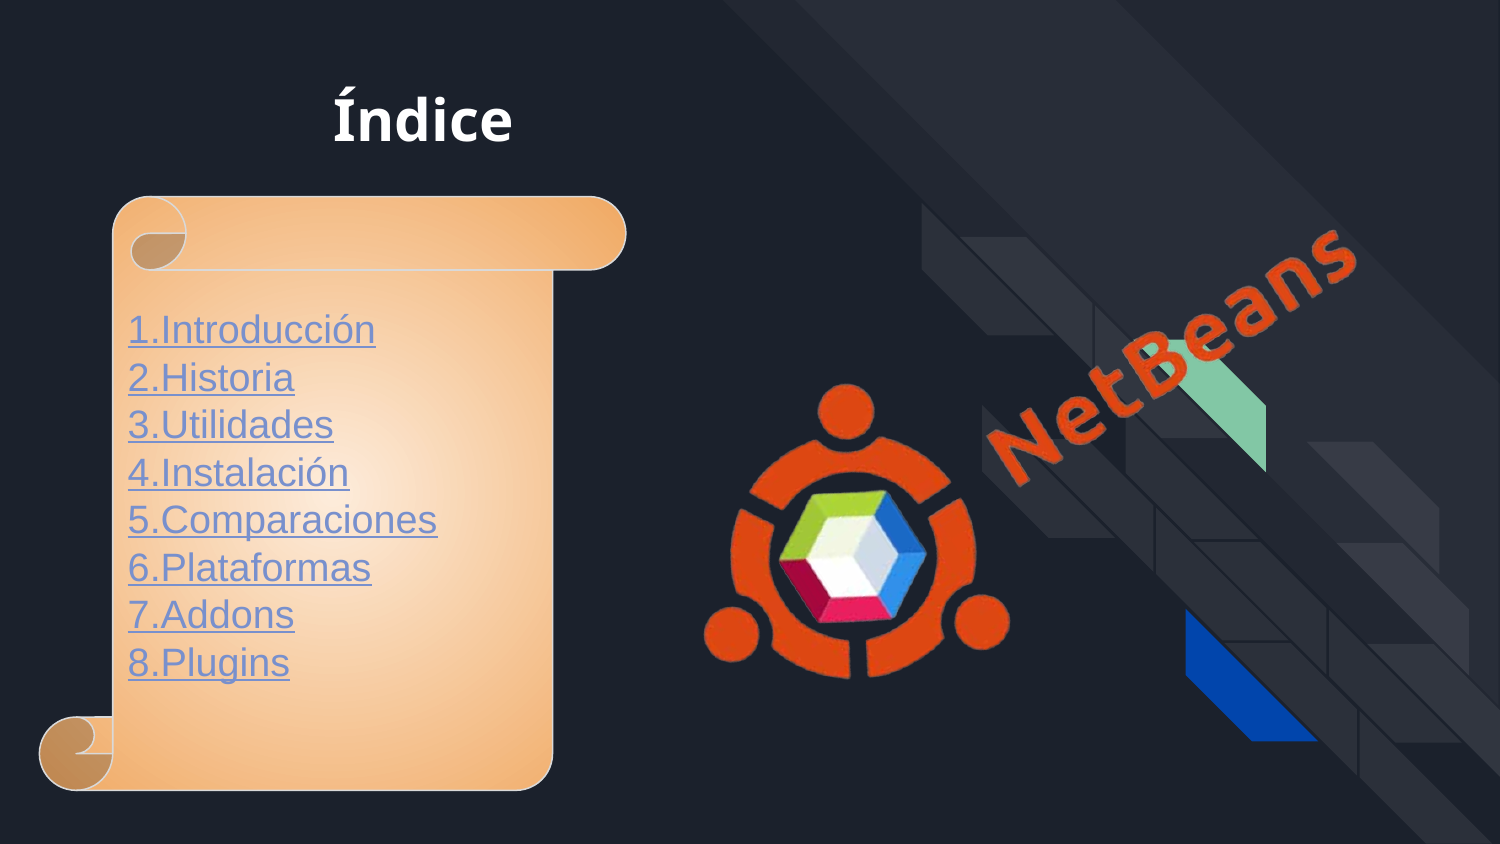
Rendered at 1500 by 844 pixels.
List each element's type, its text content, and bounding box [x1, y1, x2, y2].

picture [582, 48, 1488, 828]
text_box 1.Introducción 2.Historia 3.Utilidades 4.Instalación 5.Comparaciones 6.Plataformas 7.Addons 8.Plugins [39, 196, 626, 791]
title Índice [319, 0, 1202, 236]
